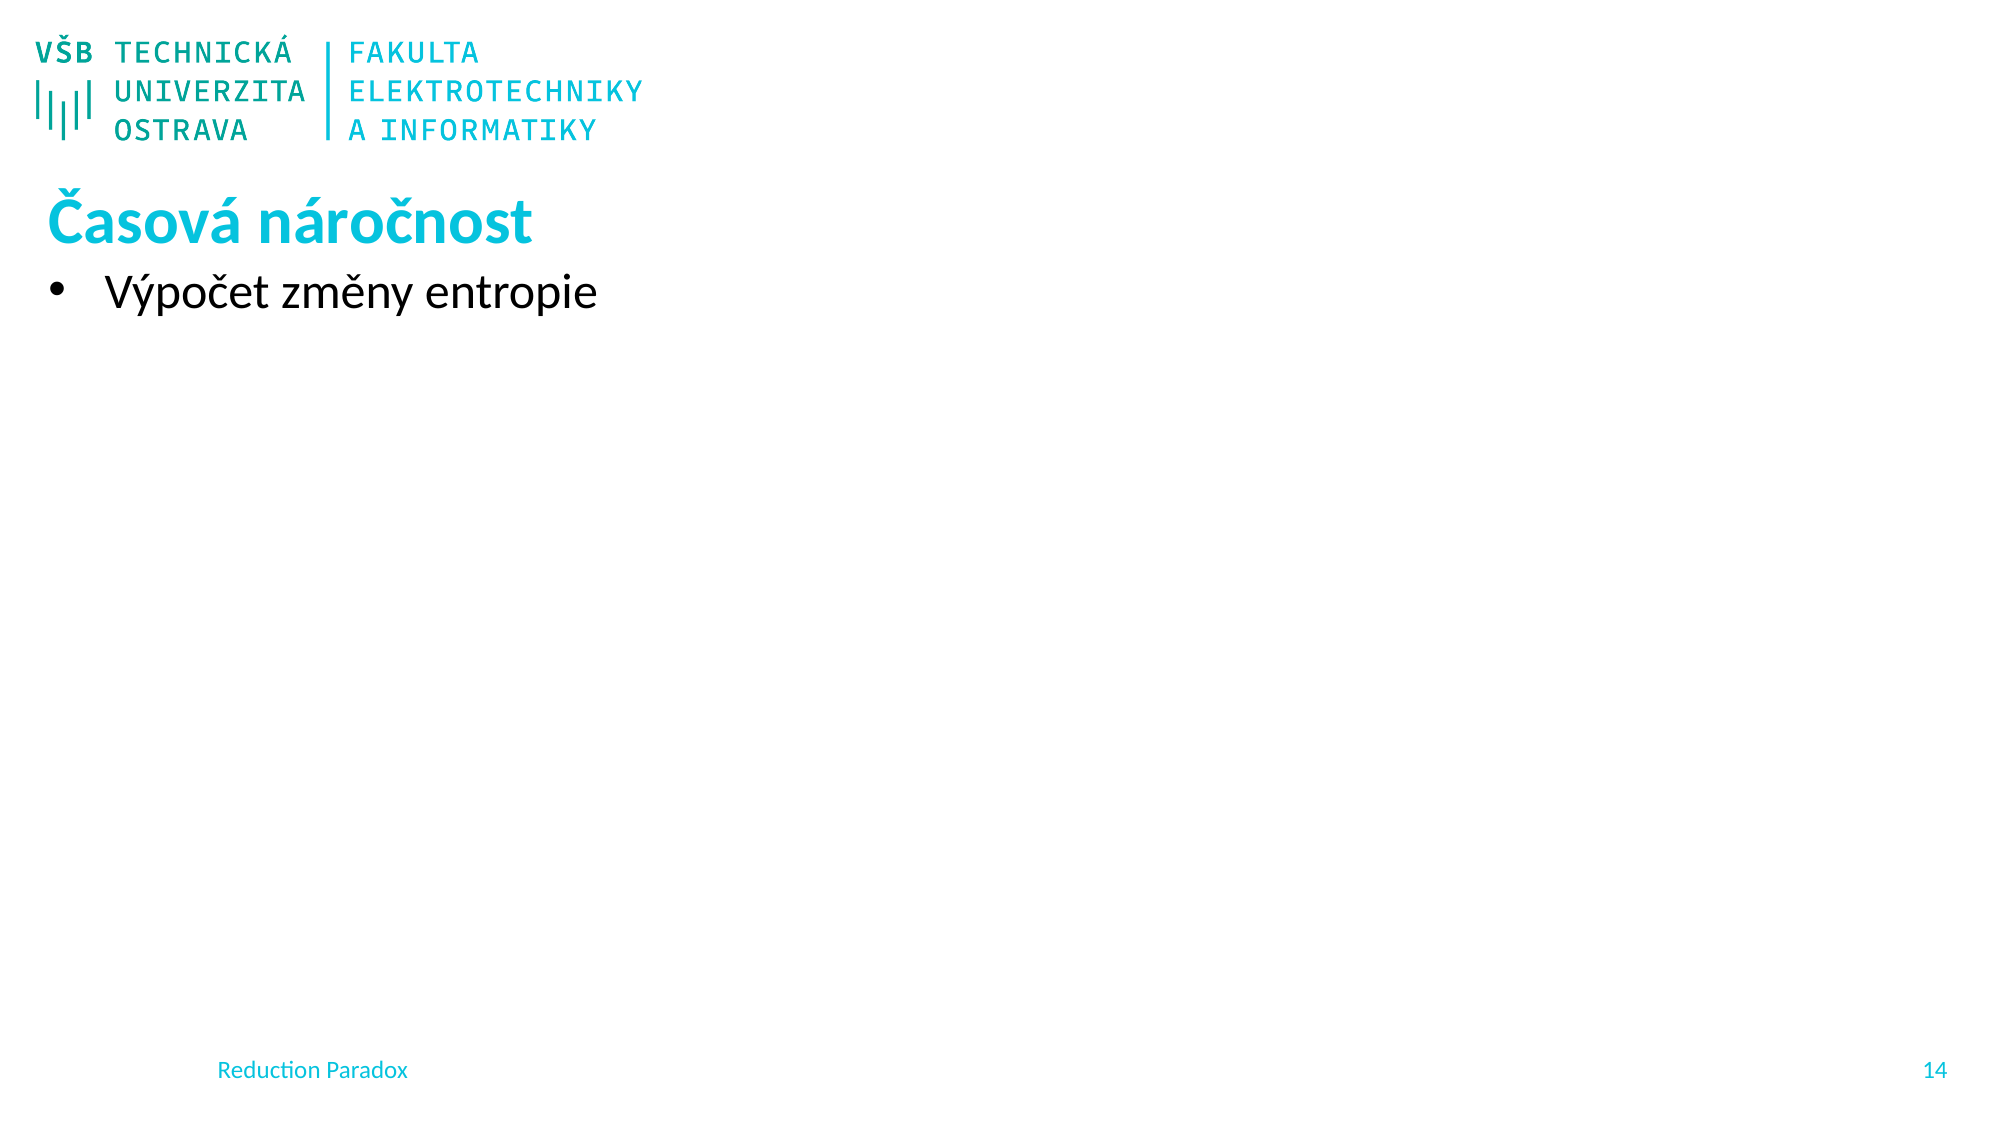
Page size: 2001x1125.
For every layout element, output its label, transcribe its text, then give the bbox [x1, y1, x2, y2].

footer Reduction Paradox [202, 1042, 1833, 1094]
list Časová náročnost Výpočet změny entropie [33, 178, 1969, 1018]
slide_number 13 [1862, 1042, 1963, 1094]
picture [35, 34, 642, 141]
